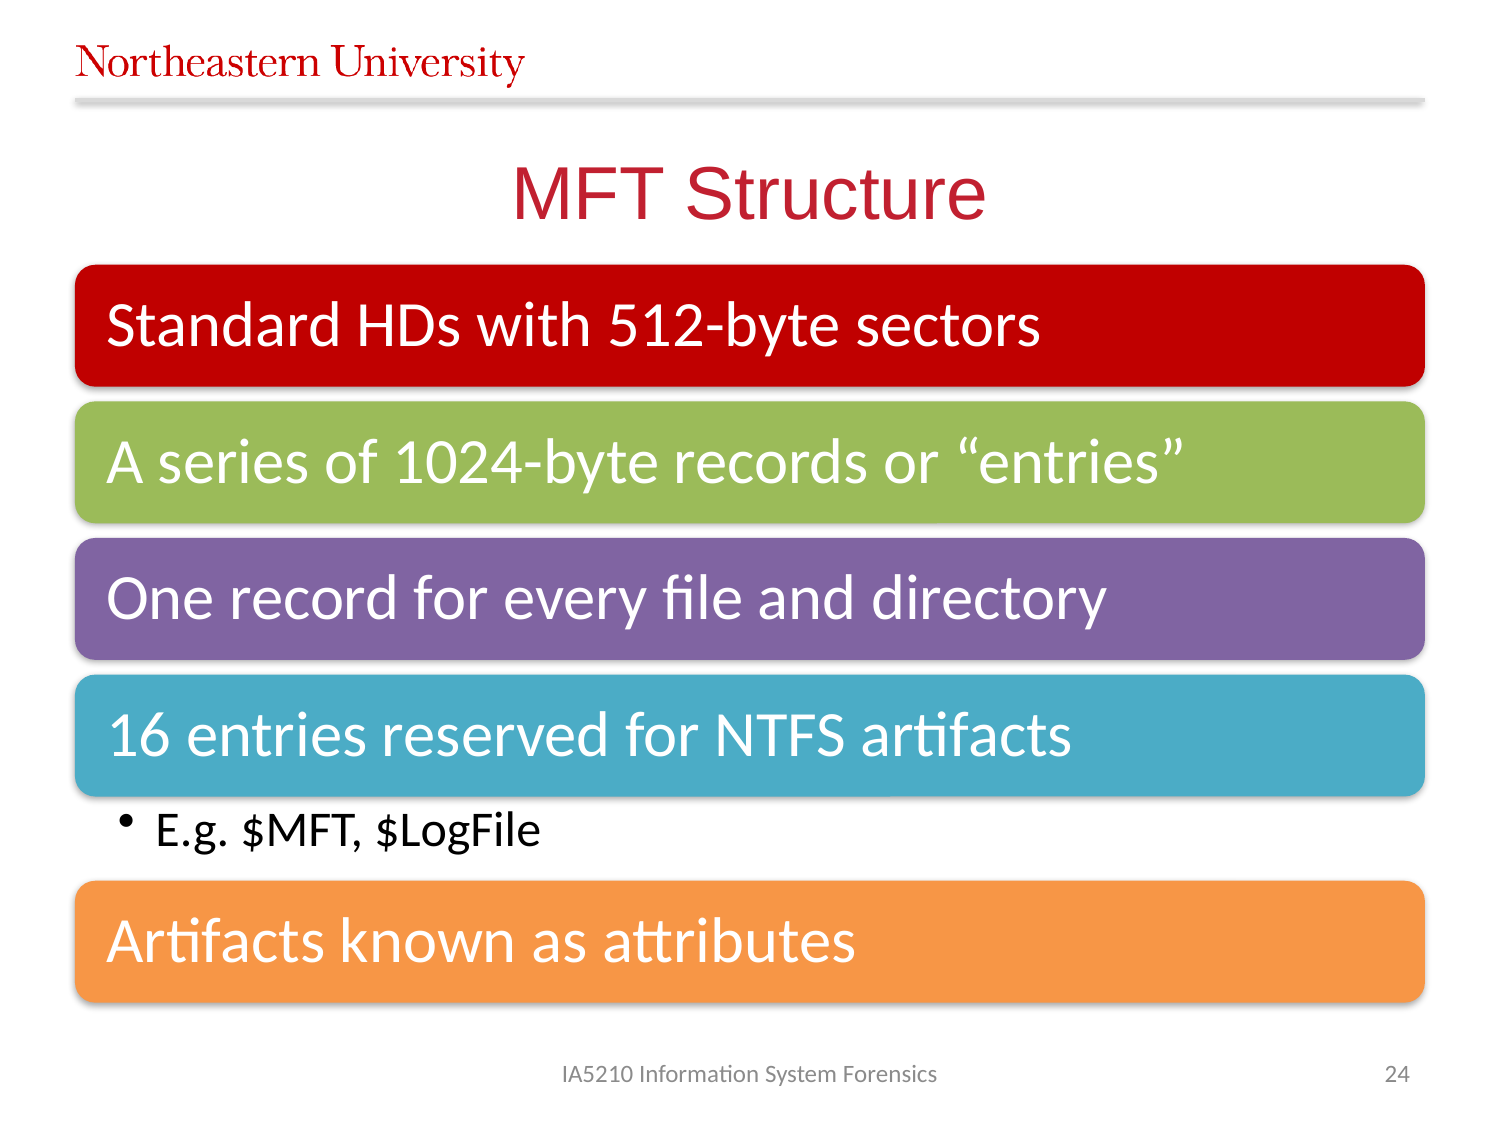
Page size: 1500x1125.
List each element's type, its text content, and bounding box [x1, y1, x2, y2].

footer IA5210 Information System Forensics [512, 1042, 988, 1103]
picture [75, 44, 525, 88]
title MFT Structure [75, 137, 1425, 261]
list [74, 262, 1426, 1006]
slide_number 24 [1074, 1042, 1425, 1103]
